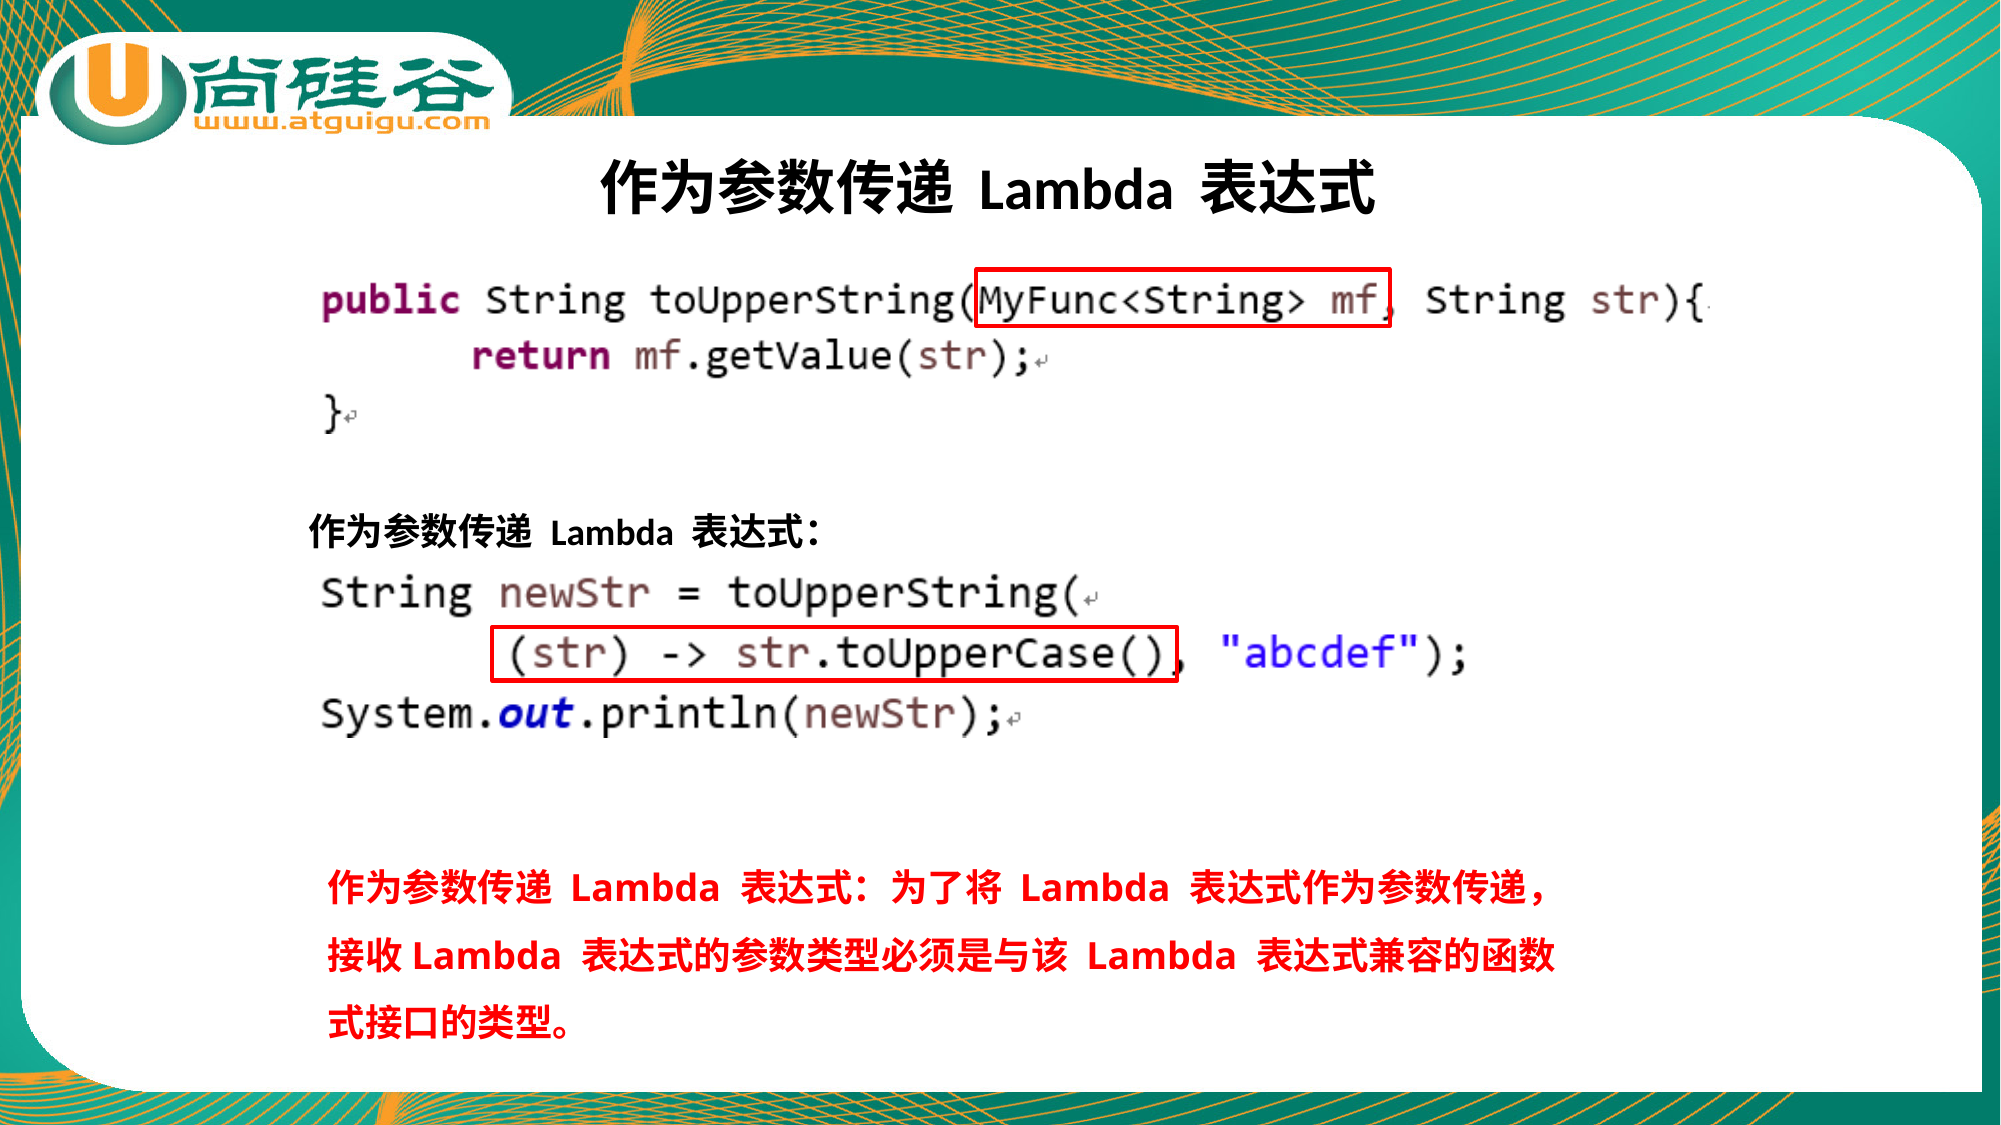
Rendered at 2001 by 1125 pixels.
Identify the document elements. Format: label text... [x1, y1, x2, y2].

title 作为参数传递 Lambda 表达式 [539, 121, 1437, 251]
text_box [974, 267, 1392, 277]
picture [0, 0, 2001, 1125]
text_box 作为参数传递 Lambda 表达式：为了将 Lambda 表达式作为参数传递，接收Lambda 表达式的参数类型必须是与该 Lambda 表达式兼容的函数式接口的类型。 [312, 834, 1577, 1052]
text_box 作为参数传递 Lambda 表达式： [279, 499, 871, 562]
